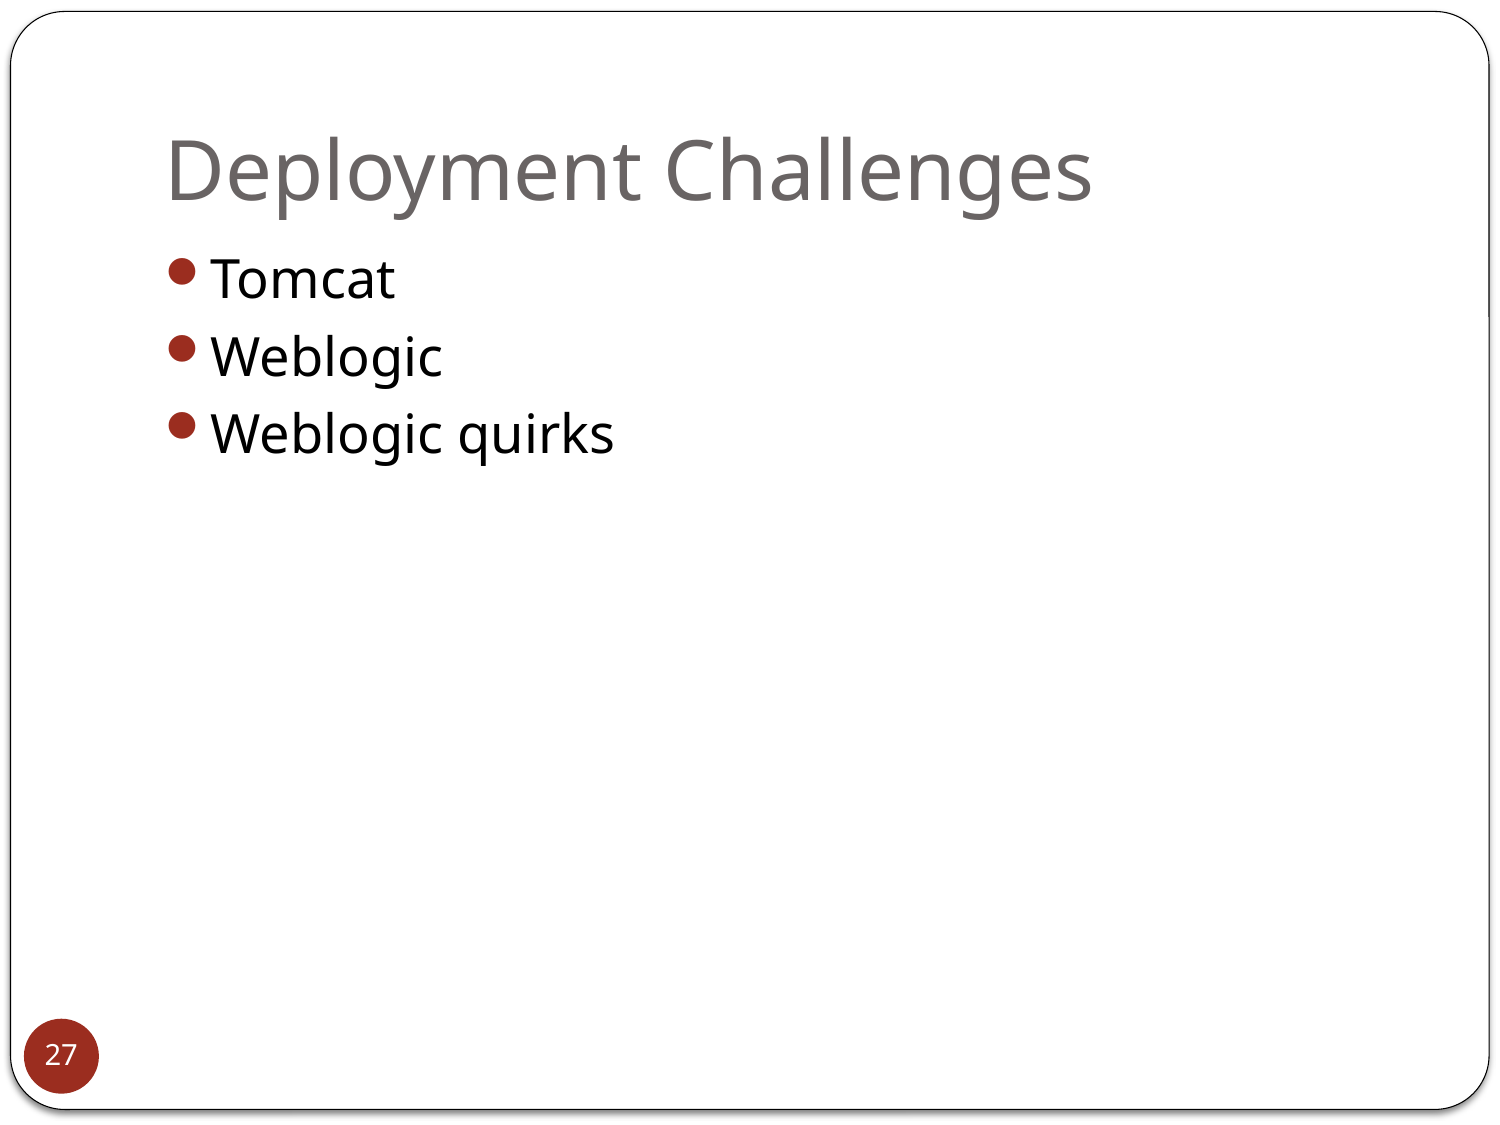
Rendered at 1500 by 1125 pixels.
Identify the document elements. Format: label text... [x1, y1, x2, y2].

list Tomcat Weblogic Weblogic quirks [150, 237, 1425, 988]
title Deployment Challenges [150, 45, 1425, 233]
slide_number 27 [23, 1018, 99, 1094]
